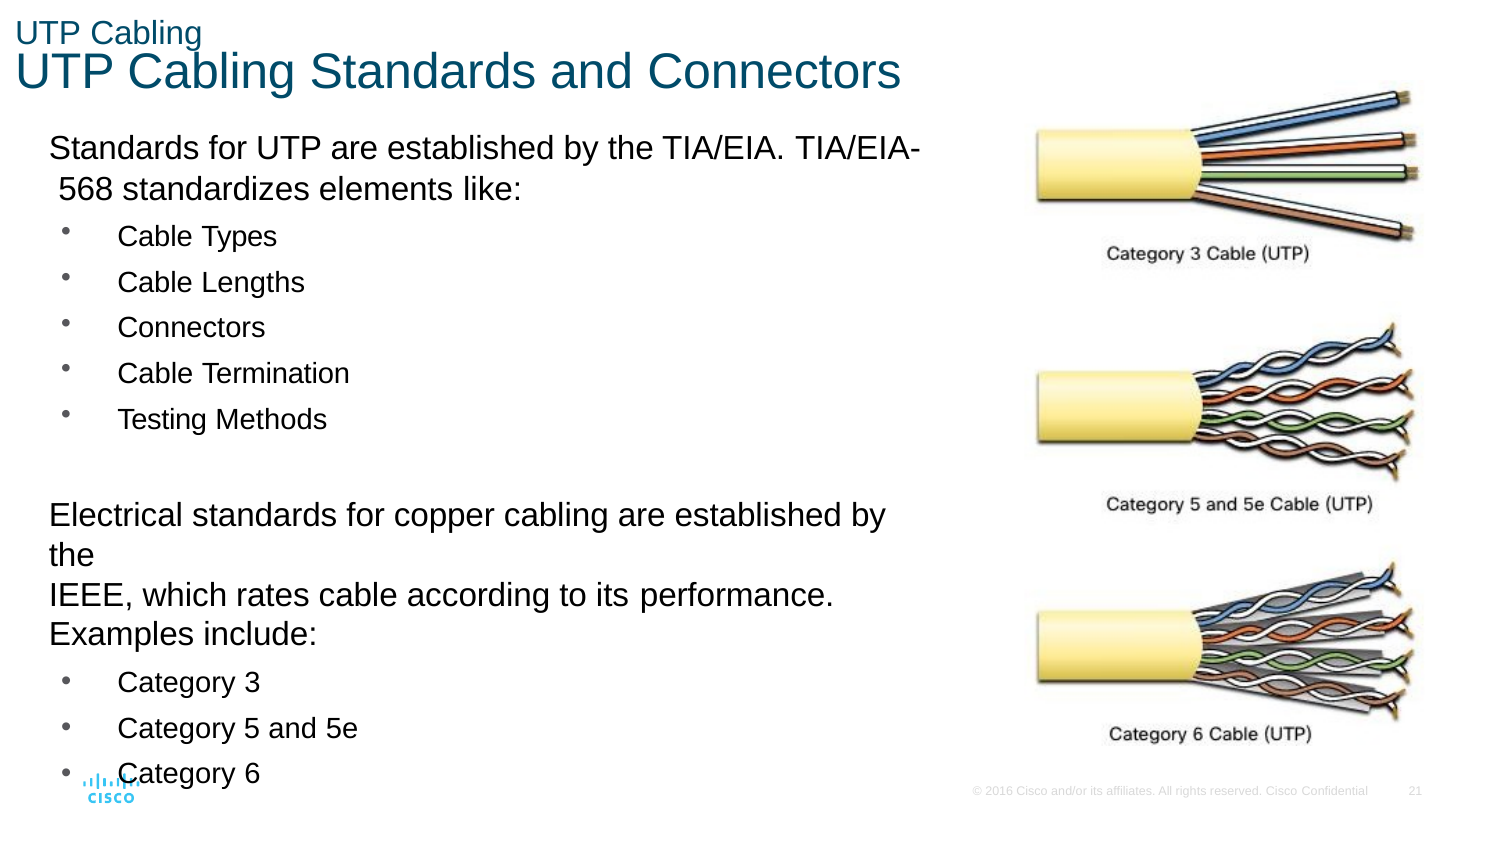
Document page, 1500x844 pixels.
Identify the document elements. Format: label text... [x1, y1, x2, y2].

slide_number 23 [1402, 782, 1429, 844]
text_box UTP Cabling [12, 9, 206, 36]
title UTP Cabling Standards and Connectors [12, 36, 909, 180]
text_box [1024, 80, 1425, 746]
footer © 2016 Cisco and/or its affiliates. All rights reserved. Cisco Confidential [970, 782, 1381, 844]
text_box Standards for UTP are established by the TIA/EIA. TIA/EIA- 568 standardizes elements like: Cable Types Cable Lengths Connectors Cable Termination Testing Methods Electrical standards for copper cabling are established by the IEEE, which rates cable according to its performance. Examples include: Category 3 Category 5 and 5e Category 6 [46, 124, 951, 790]
